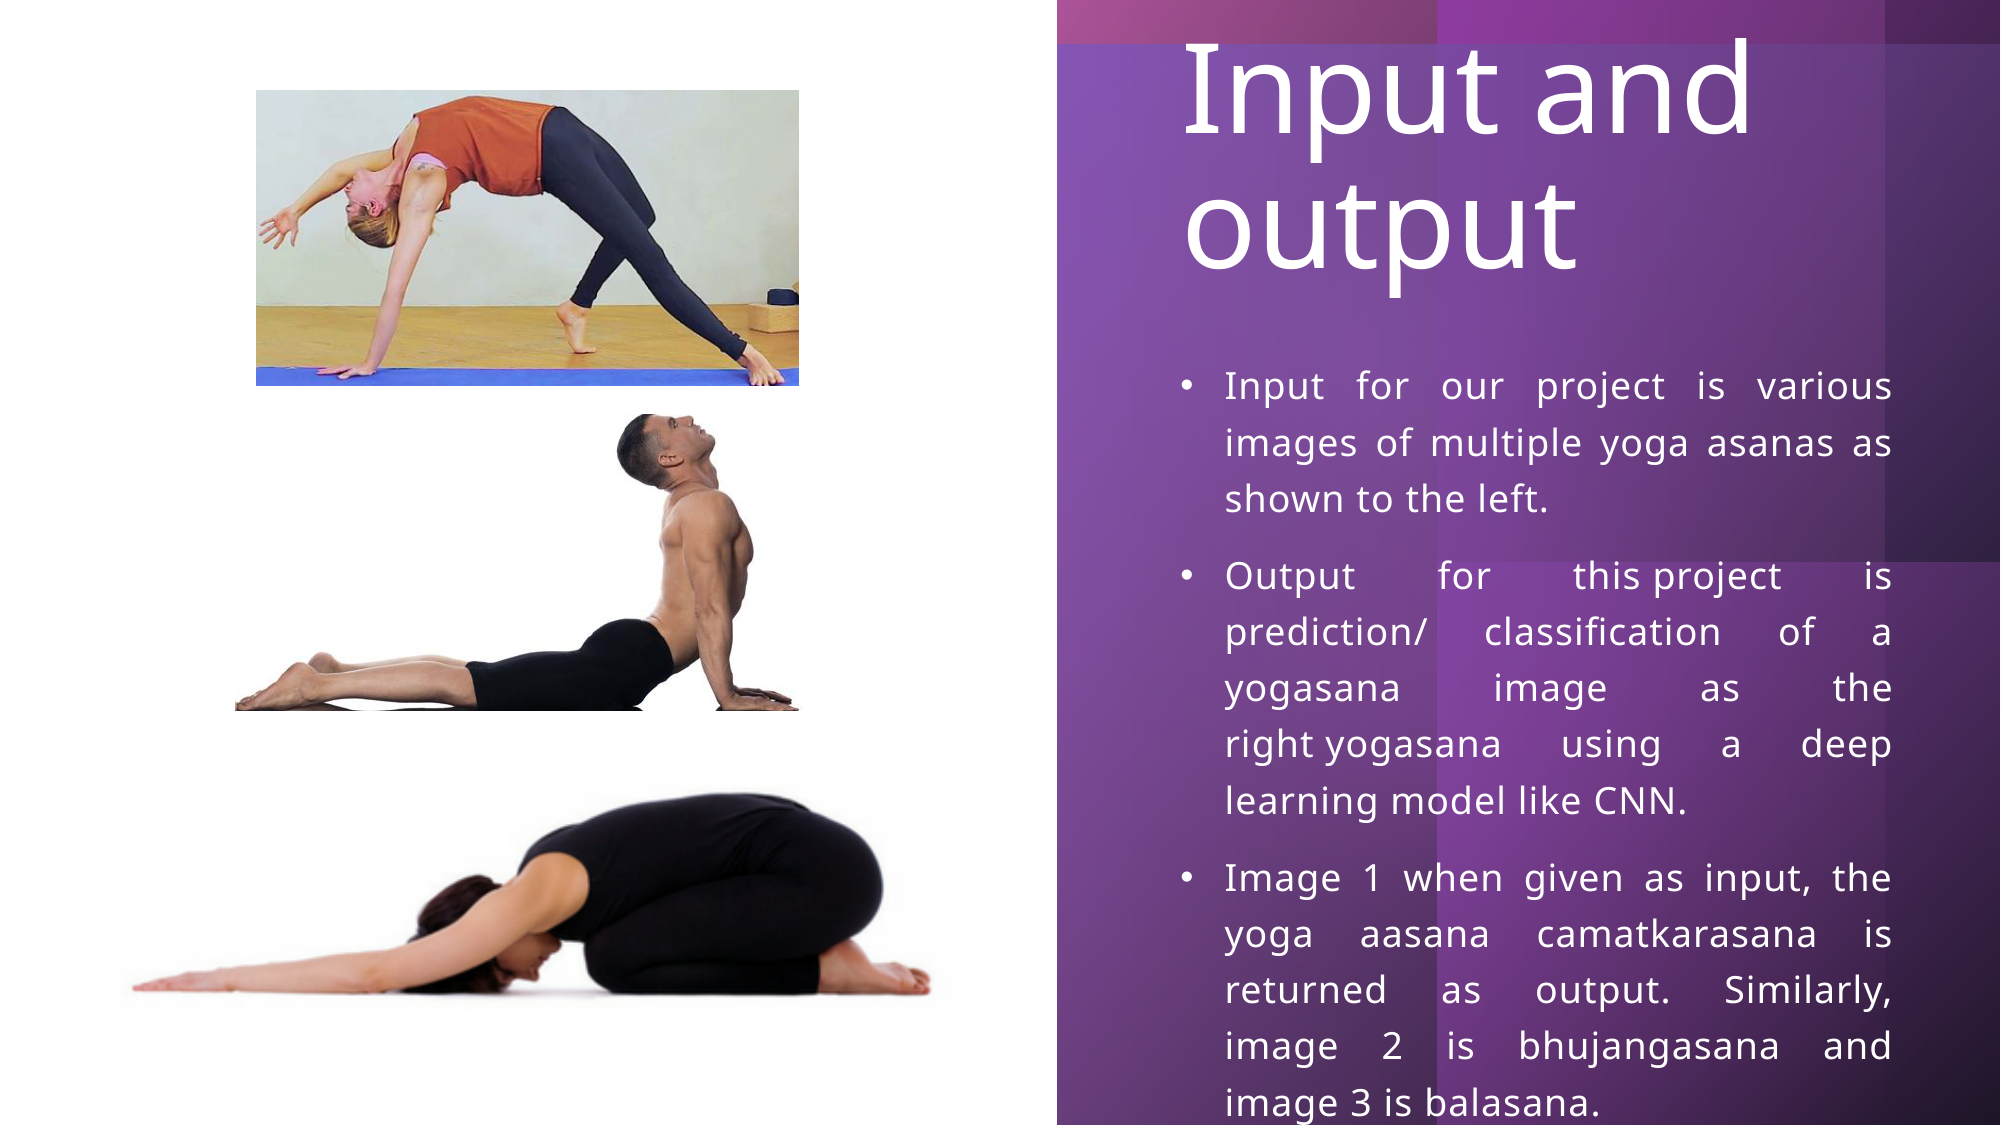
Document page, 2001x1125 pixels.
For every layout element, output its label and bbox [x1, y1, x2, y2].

text_box [0, 0, 2000, 1125]
picture [235, 414, 821, 711]
picture [88, 756, 967, 1018]
picture [256, 90, 799, 386]
